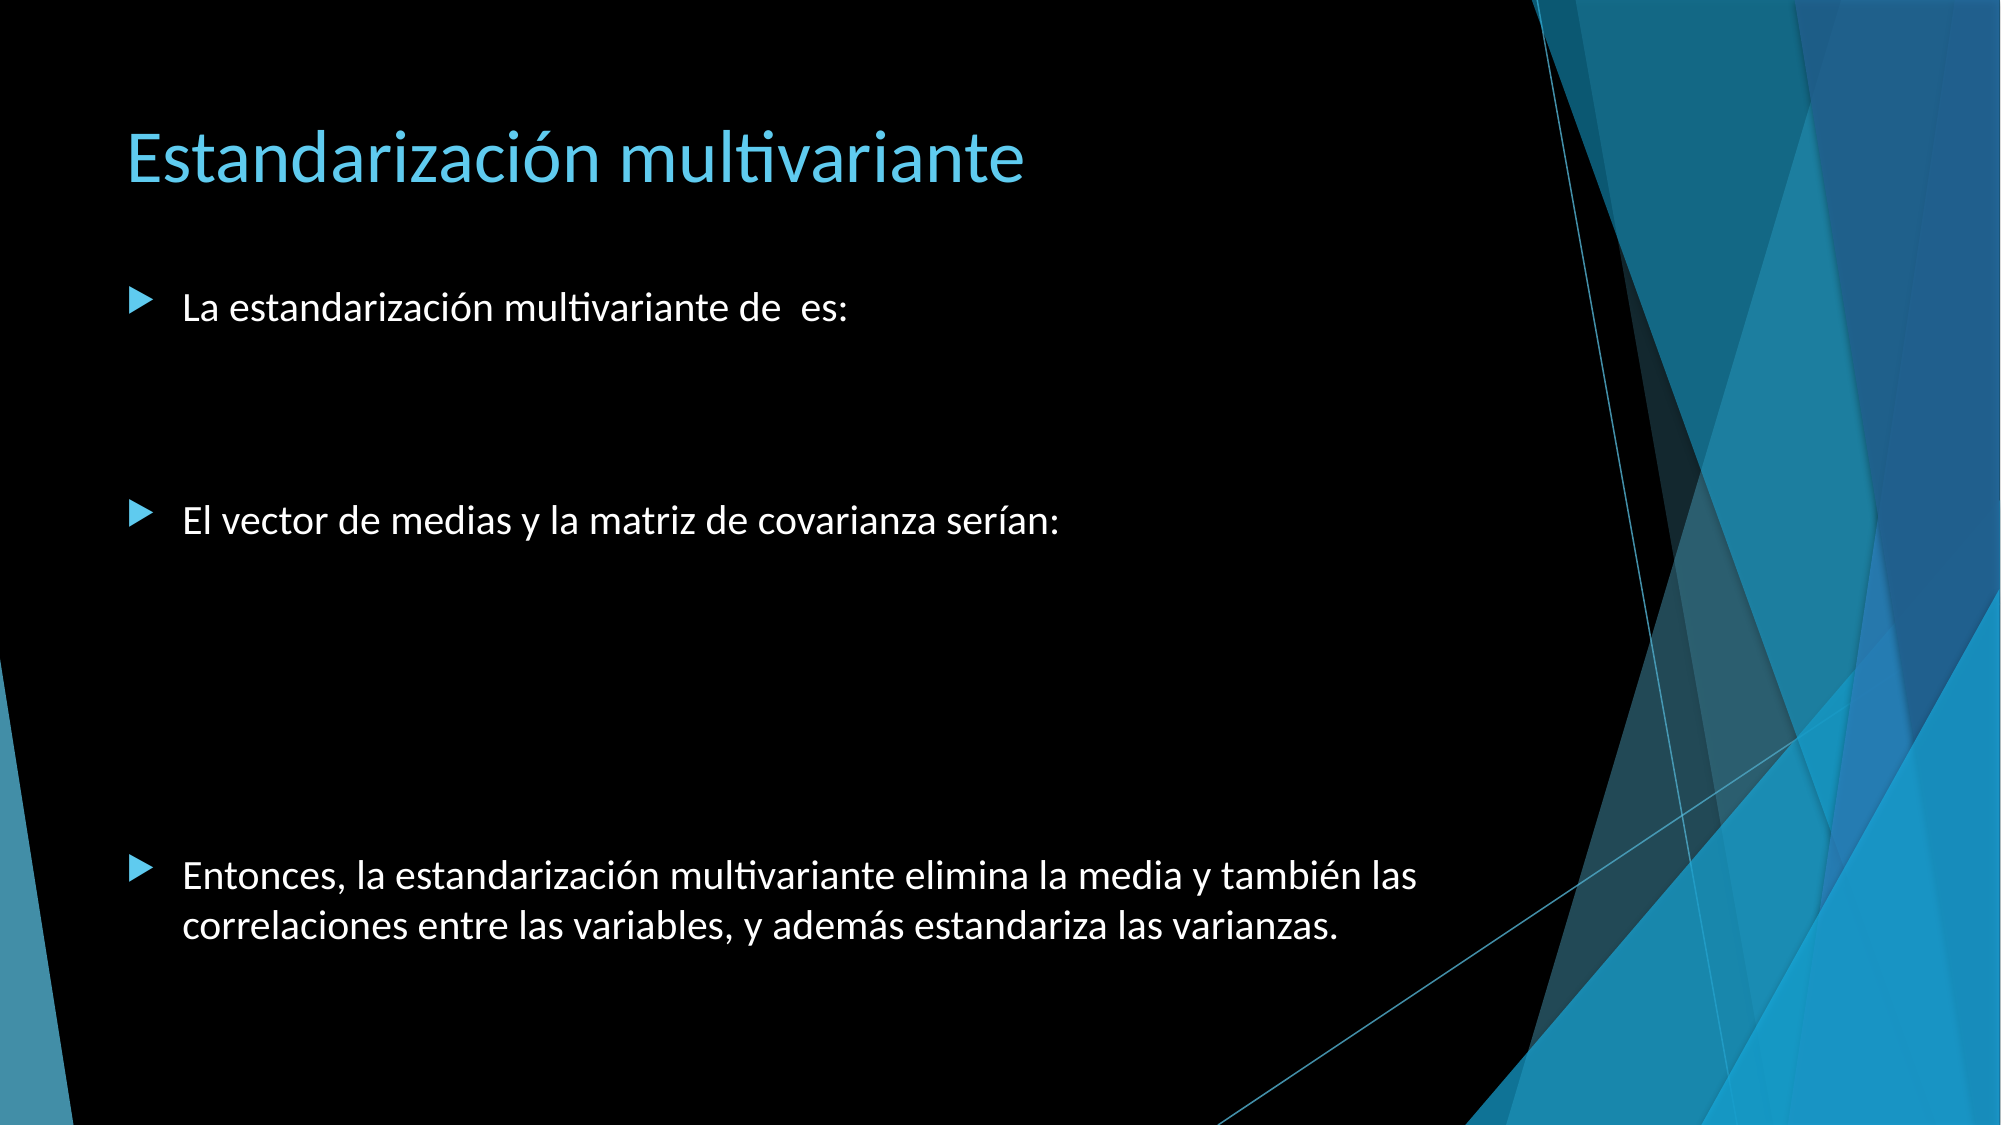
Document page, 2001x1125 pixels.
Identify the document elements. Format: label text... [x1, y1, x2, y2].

title Estandarización multivariante [111, 99, 1522, 317]
